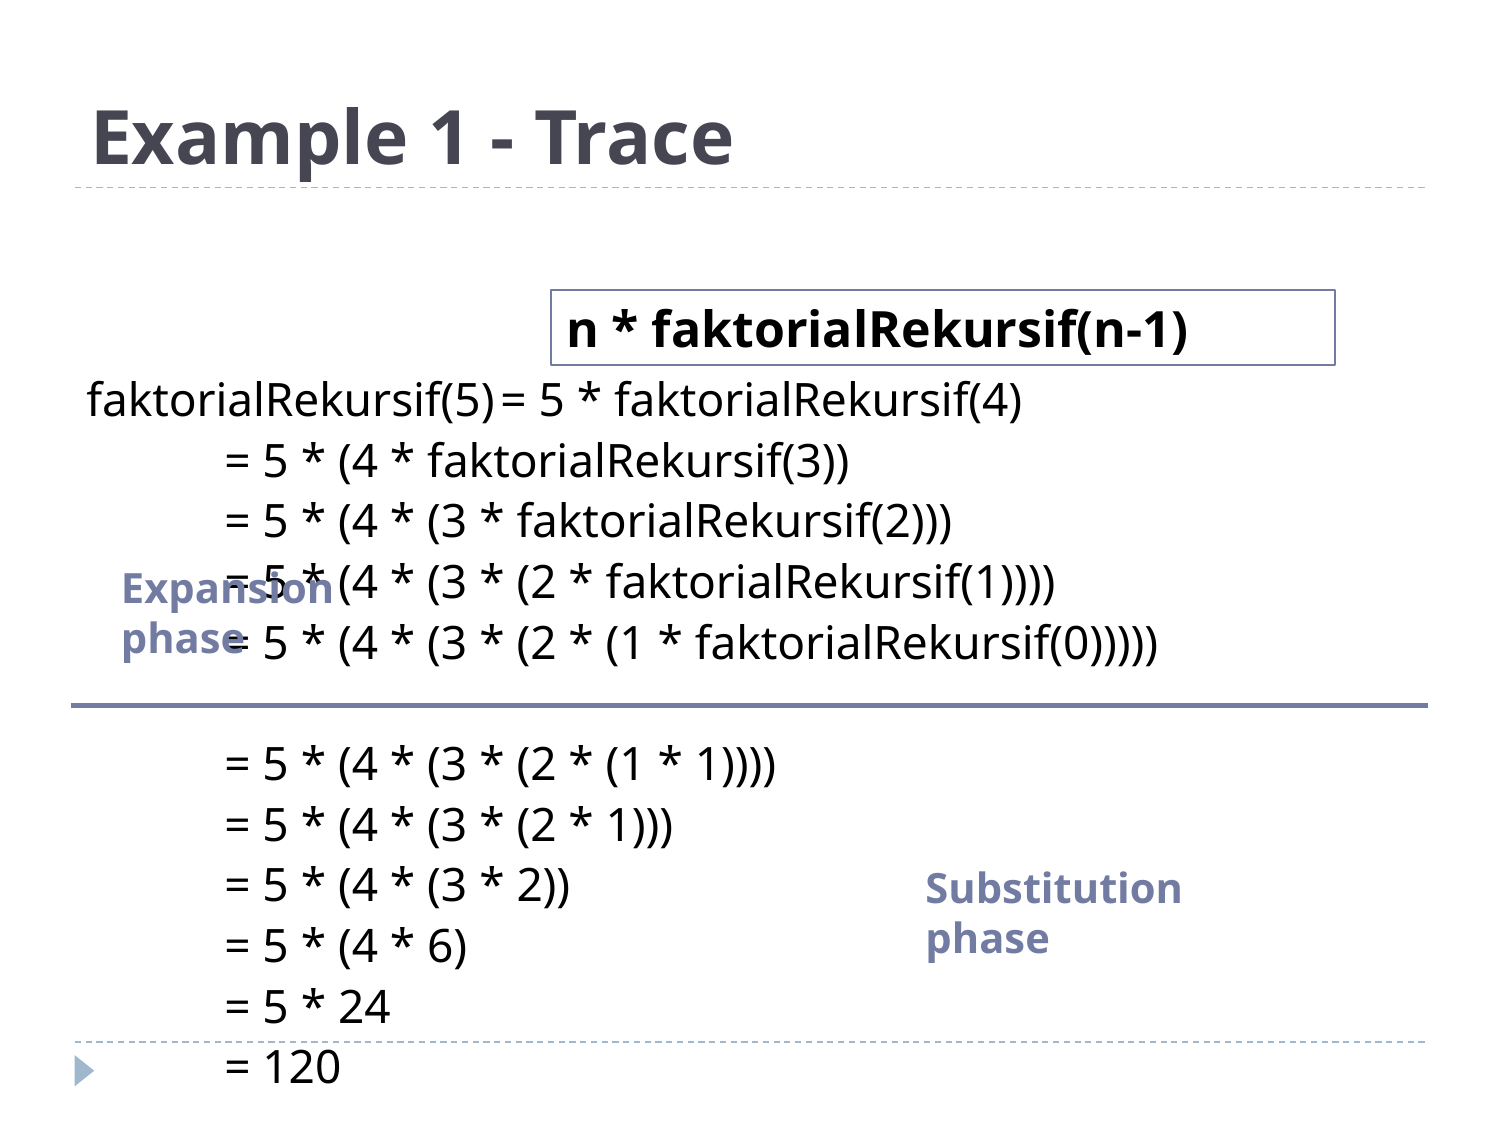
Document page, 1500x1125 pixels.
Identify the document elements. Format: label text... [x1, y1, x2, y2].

list faktorialRekursif(5) = 5 * faktorialRekursif(4) = 5 * (4 * faktorialRekursif(3)) = 5 * (4 * (3 * faktorialRekursif(2))) = 5 * (4 * (3 * (2 * faktorialRekursif(1)))) = 5 * (4 * (3 * (2 * (1 * faktorialRekursif(0))))) = 5 * (4 * (3 * (2 * (1 * 1)))) = 5 * (4 * (3 * (2 * 1))) = 5 * (4 * (3 * 2)) = 5 * (4 * 6) = 5 * 24 = 120 [71, 357, 1429, 705]
text_box n * faktorialRekursif(n-1) [551, 290, 1336, 366]
title Example 1 - Trace [75, 24, 1425, 188]
text_box Substitution phase [910, 854, 1203, 970]
list faktorialRekursif(5) = 5 * faktorialRekursif(4) = 5 * (4 * faktorialRekursif(3)) = 5 * (4 * (3 * faktorialRekursif(2))) = 5 * (4 * (3 * (2 * faktorialRekursif(1)))) = 5 * (4 * (3 * (2 * (1 * faktorialRekursif(0))))) = 5 * (4 * (3 * (2 * (1 * 1)))) = 5 * (4 * (3 * (2 * 1))) = 5 * (4 * (3 * 2)) = 5 * (4 * 6) = 5 * 24 = 120 [71, 710, 1429, 1108]
text_box Expansion phase [105, 553, 374, 669]
